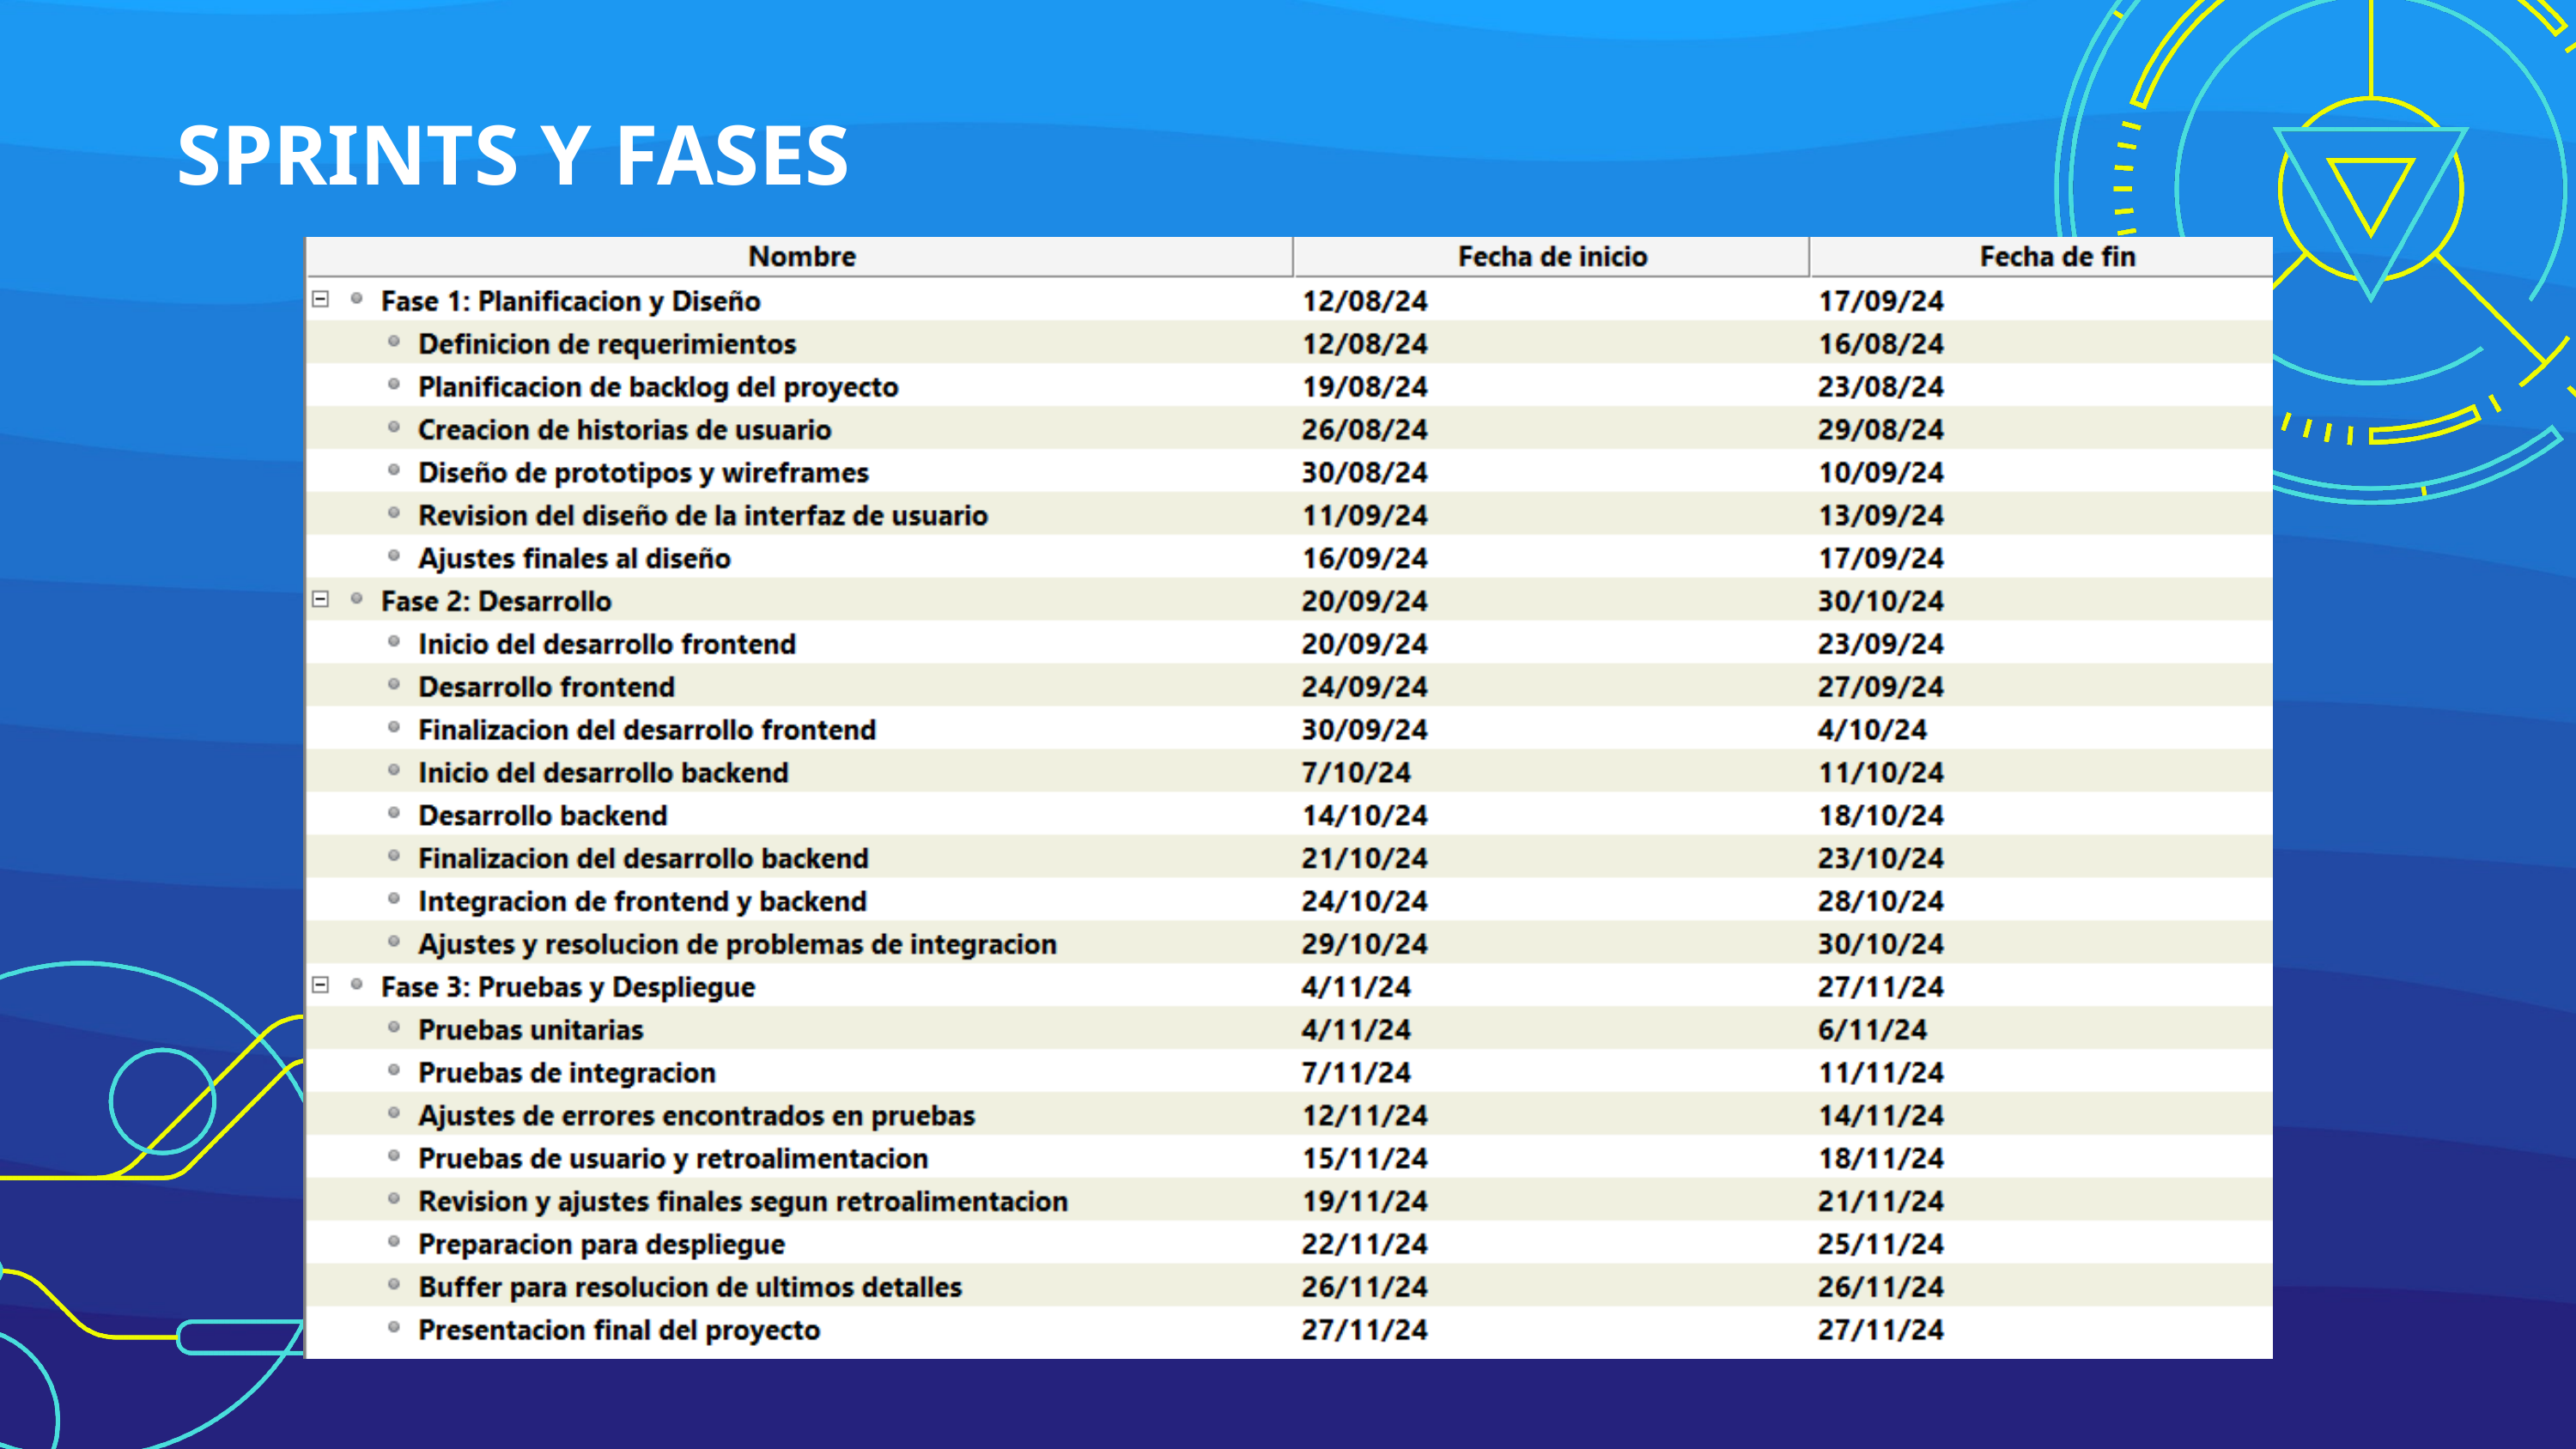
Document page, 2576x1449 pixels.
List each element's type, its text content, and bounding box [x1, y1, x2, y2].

text_box [2054, 0, 2576, 506]
text_box SPRINTS Y FASES [176, 88, 1752, 202]
text_box [521, 506, 2576, 1449]
text_box [0, 961, 521, 1449]
text_box [302, 237, 2273, 1359]
text_box [0, 0, 2054, 961]
